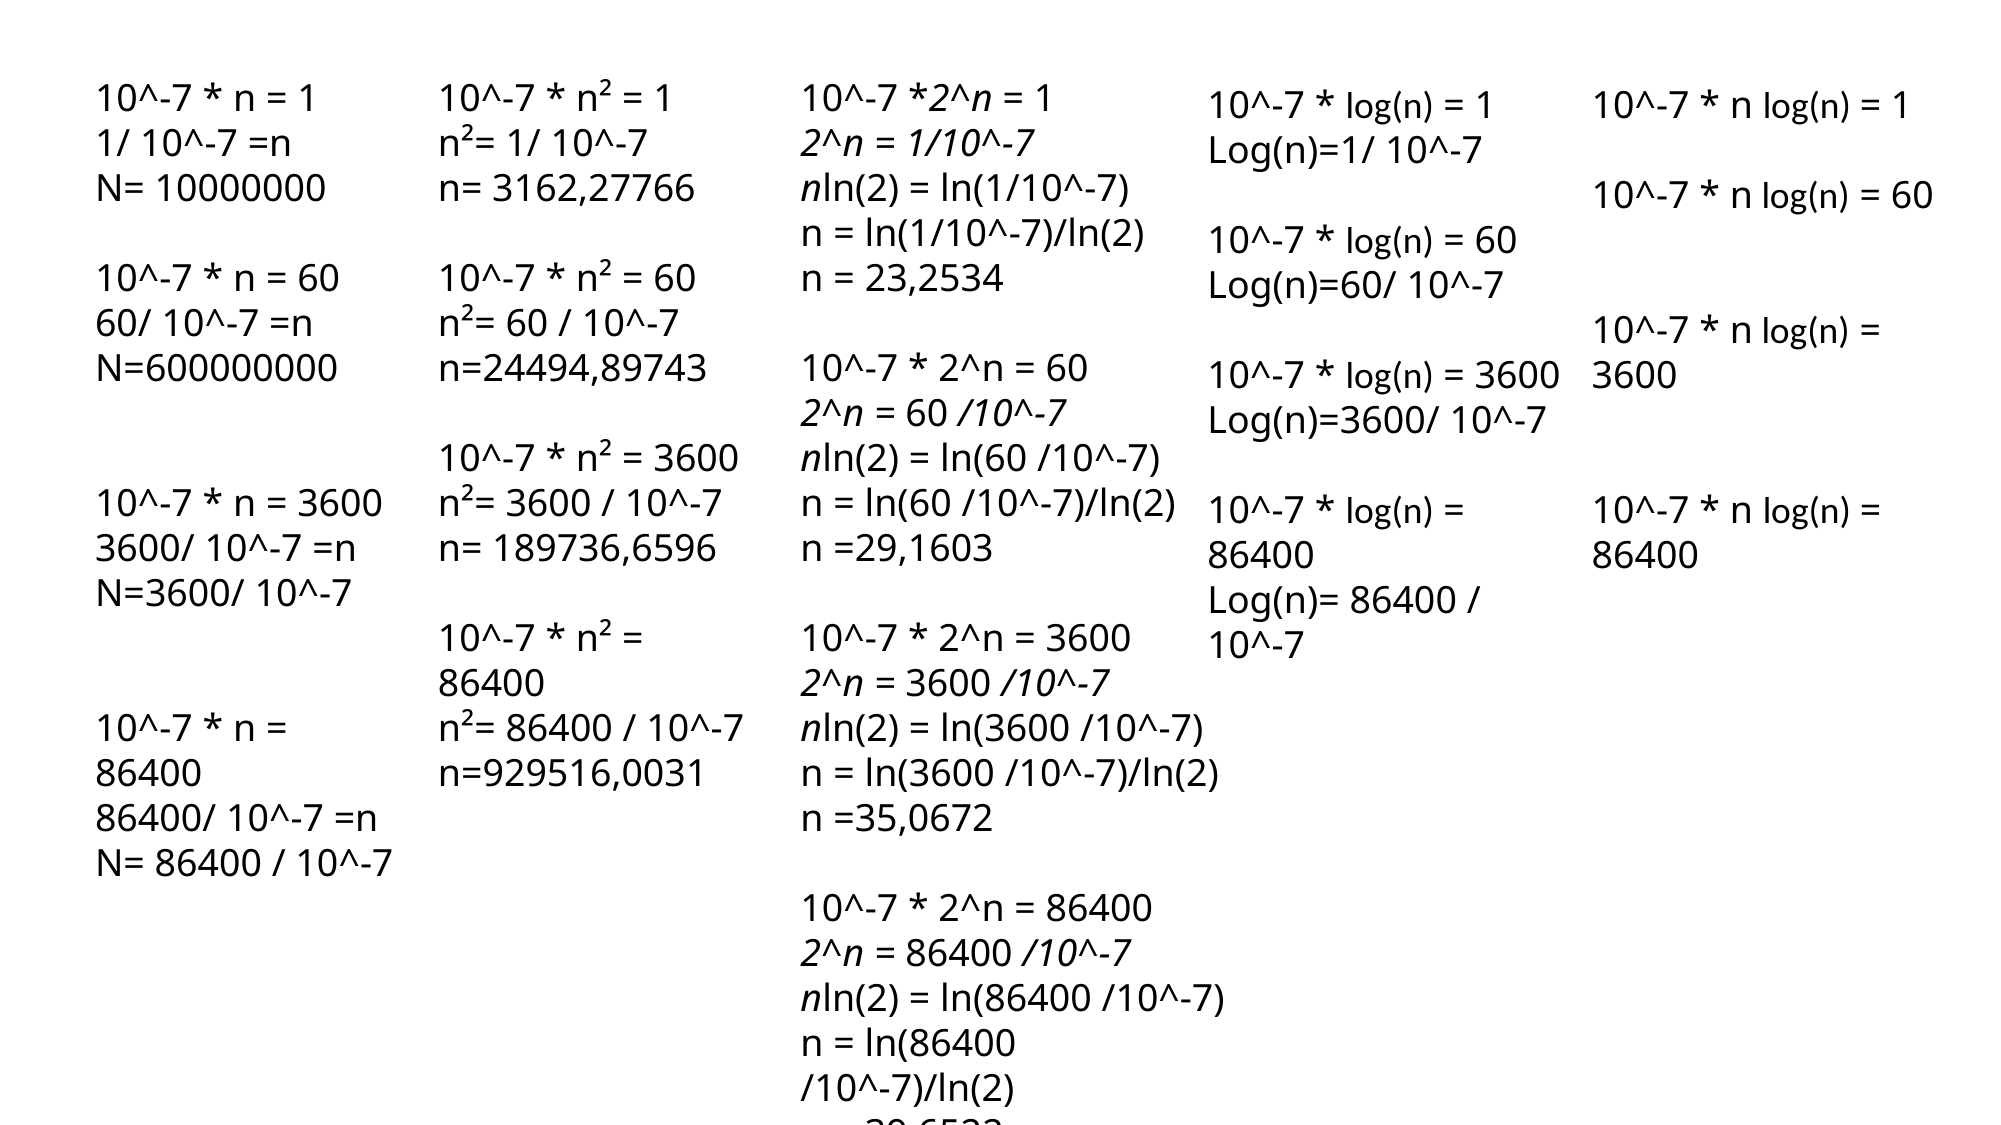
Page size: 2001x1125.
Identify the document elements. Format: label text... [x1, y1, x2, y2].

text_box 10^-7 * n² = 1 n²= 1/ 10^-7 n= 3162,27766 10^-7 * n² = 60 n²= 60 / 10^-7 n=24494,89743 10^-7 * n² = 3600 n²= 3600 / 10^-7 n= 189736,6596 10^-7 * n² = 86400 n²= 86400 / 10^-7 n=929516,0031 [423, 66, 761, 801]
text_box 10^-7 *2^n = 1 2^n = 1/10^-7 nln(2) = ln(1/10^-7) n = ln(1/10^-7)/ln(2) n = 23,2534 10^-7 * 2^n = 60 2^n = 60 /10^-7 nln(2) = ln(60 /10^-7) n = ln(60 /10^-7)/ln(2) n =29,1603 10^-7 * 2^n = 3600 2^n = 3600 /10^-7 nln(2) = ln(3600 /10^-7) n = ln(3600 /10^-7)/ln(2) n =35,0672 10^-7 * 2^n = 86400 2^n = 86400 /10^-7 nln(2) = ln(86400 /10^-7) n = ln(86400 /10^-7)/ln(2) n = 39,6522 [785, 66, 1240, 1125]
text_box 10^-7 * n = 1 1/ 10^-7 =n N= 10000000 10^-7 * n = 60 60/ 10^-7 =n N=600000000 10^-7 * n = 3600 3600/ 10^-7 =n N=3600/ 10^-7 10^-7 * n = 86400 86400/ 10^-7 =n N= 86400 / 10^-7 [80, 66, 418, 936]
text_box 10^-7 * n log(n) = 1 10^-7 * n log(n) = 60 10^-7 * n log(n) = 3600 10^-7 * n log(n) = 86400 [1576, 73, 1984, 629]
text_box 10^-7 * log(n) = 1 Log(n)=1/ 10^-7 10^-7 * log(n) = 60 Log(n)=60/ 10^-7 10^-7 * log(n) = 3600 Log(n)=3600/ 10^-7 10^-7 * log(n) = 86400 Log(n)= 86400 / 10^-7 [1192, 73, 1577, 719]
